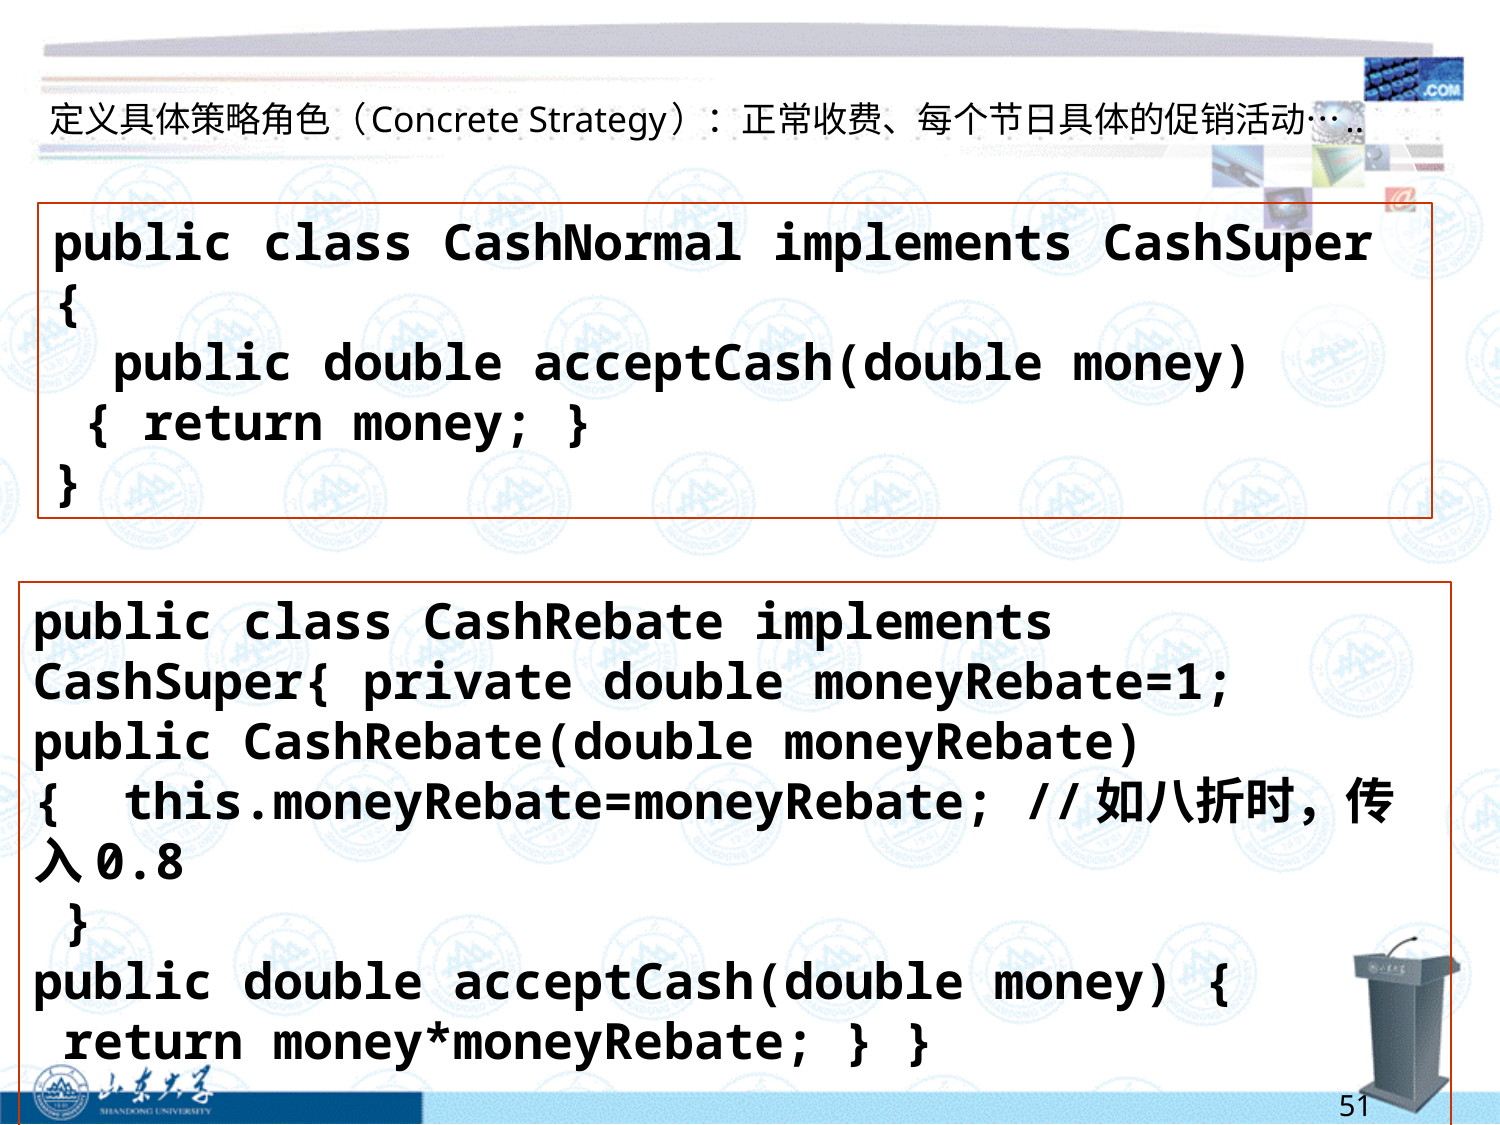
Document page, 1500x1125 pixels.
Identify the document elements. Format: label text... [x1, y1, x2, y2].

picture [0, 1, 1500, 1124]
text_box public class CashNormal implements CashSuper { public double acceptCash(double money) { return money; } } [38, 202, 1433, 518]
text_box public class CashRebate implements CashSuper{ private double moneyRebate=1; public CashRebate(double moneyRebate){ this.moneyRebate=moneyRebate; //如八折时，传入0.8 } public double acceptCash(double money) { return money*moneyRebate; } } [19, 581, 1452, 1125]
title 定义具体策略角色（Concrete Strategy）：正常收费、每个节日具体的促销活动….. [34, 70, 1393, 165]
